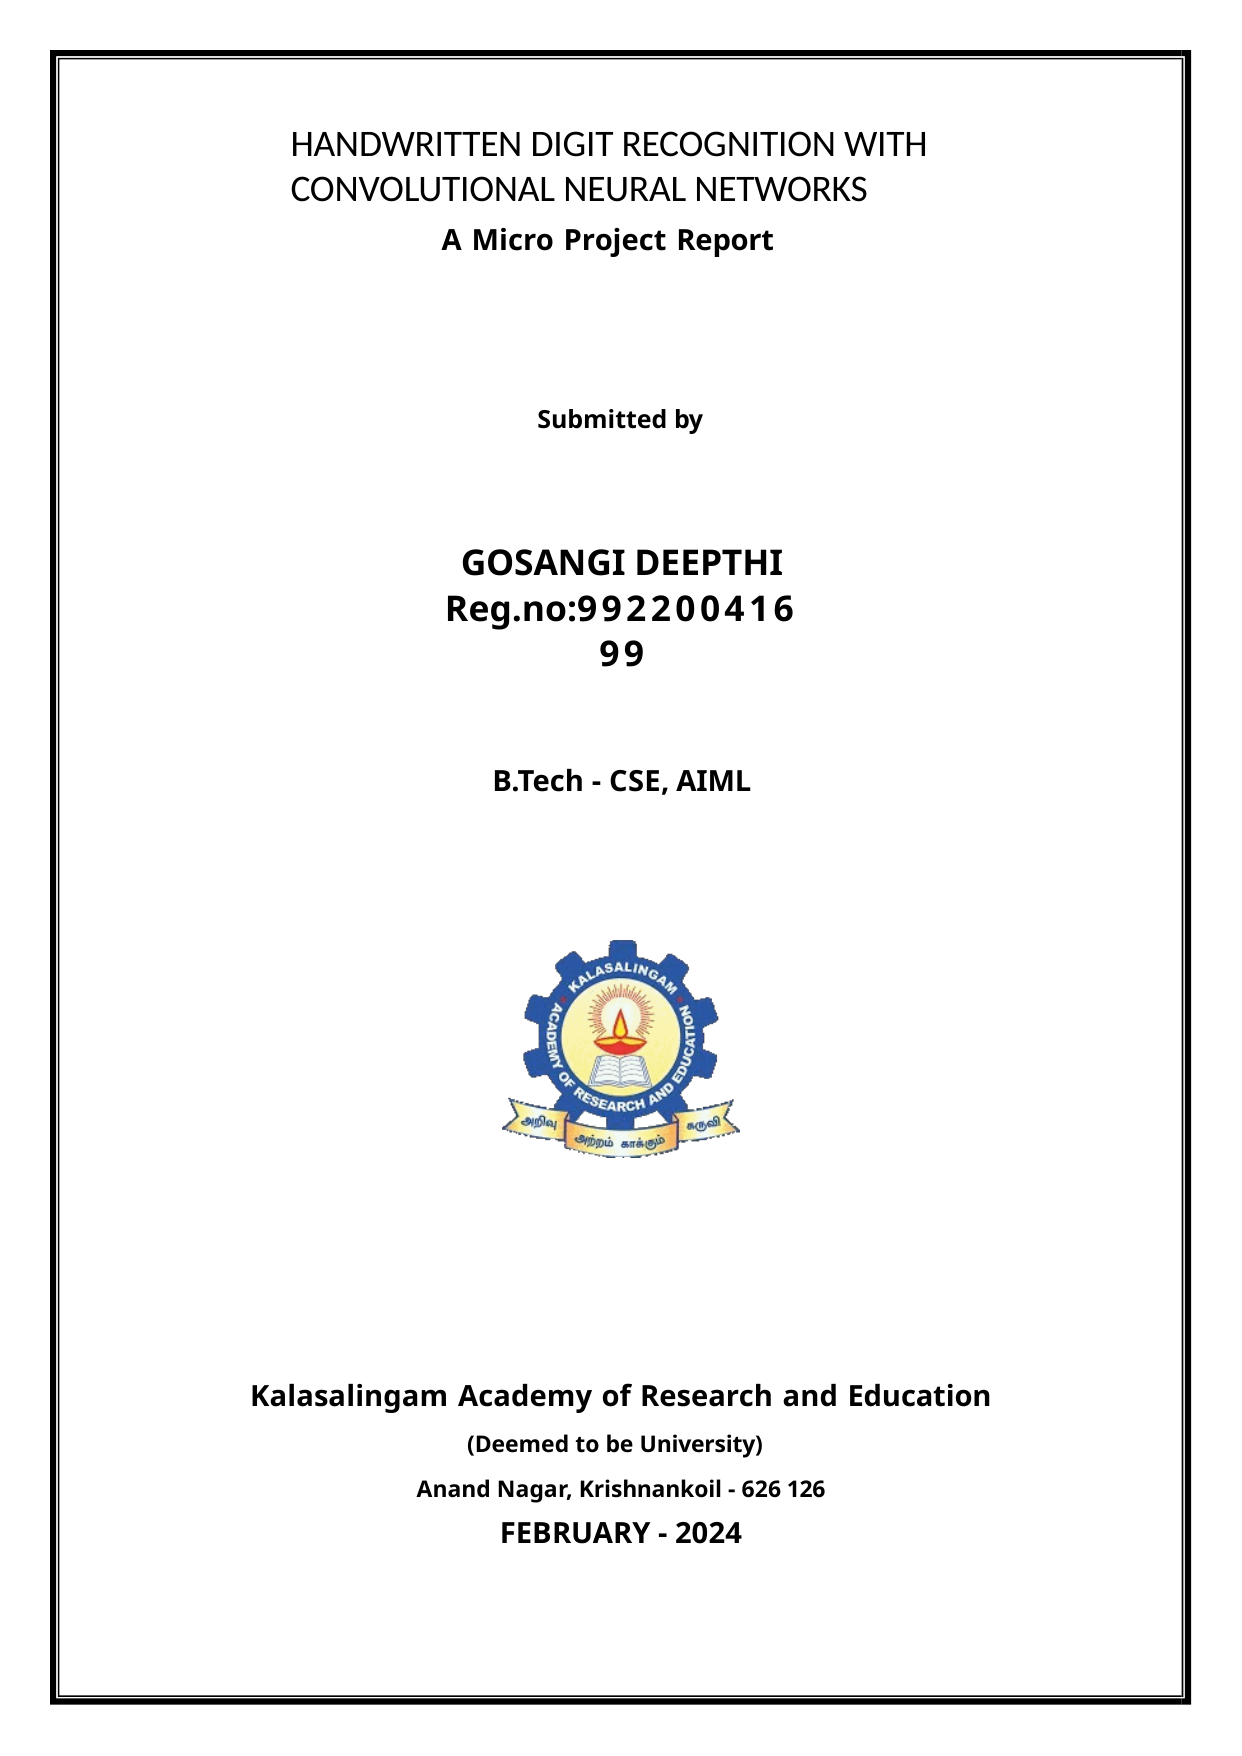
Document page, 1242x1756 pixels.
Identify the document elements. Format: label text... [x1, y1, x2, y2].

text_box GOSANGI DEEPTHI Reg.no:99220041699 B.Tech - CSE, AIML [438, 535, 804, 798]
text_box A Micro Project Report [439, 218, 803, 257]
picture [502, 940, 740, 1158]
text_box [50, 50, 1192, 1705]
title HANDWRITTEN DIGIT RECOGNITION WITH CONVOLUTIONAL NEURAL NETWORKS [288, 115, 953, 412]
text_box Submitted by [535, 401, 707, 434]
text_box Kalasalingam Academy of Research and Education (Deemed to be University) Anand Nagar, Krishnankoil - 626 126 FEBRUARY - 2024 [244, 1374, 998, 1550]
